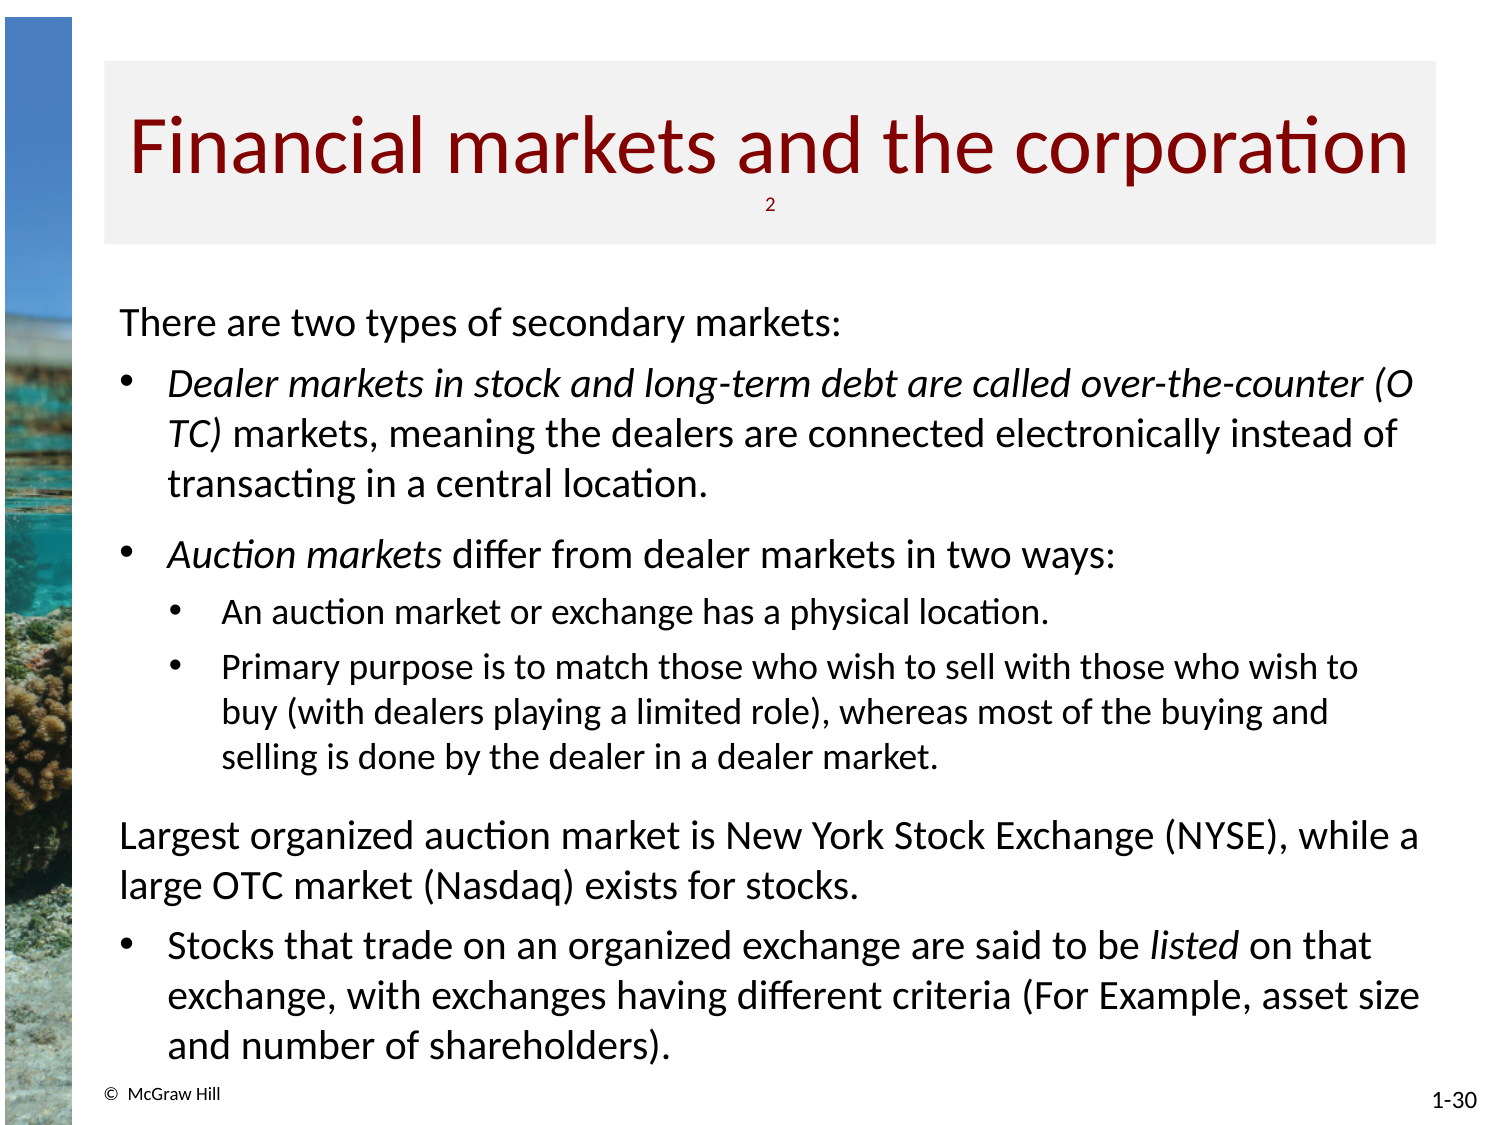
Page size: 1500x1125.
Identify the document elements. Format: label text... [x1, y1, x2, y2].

title Financial markets and the corporation 2 [104, 61, 1436, 245]
picture [5, 17, 72, 1125]
list There are two types of secondary markets: Dealer markets in stock and long-term debt are called over-the-counter (O T C) markets, meaning the dealers are connected electronically instead of transacting in a central location. Auction markets differ from dealer markets in two ways: An auction market or exchange has a physical location. Primary purpose is to match those who wish to sell with those who wish to buy (with dealers playing a limited role), whereas most of the buying and selling is done by the dealer in a dealer market. [104, 287, 1436, 788]
list Largest organized auction market is New York Stock Exchange (N Y S E), while a large O T C market (Nasdaq) exists for stocks. Stocks that trade on an organized exchange are said to be listed on that exchange, with exchanges having different criteria (For Example, asset size and number of shareholders). [104, 800, 1454, 1075]
